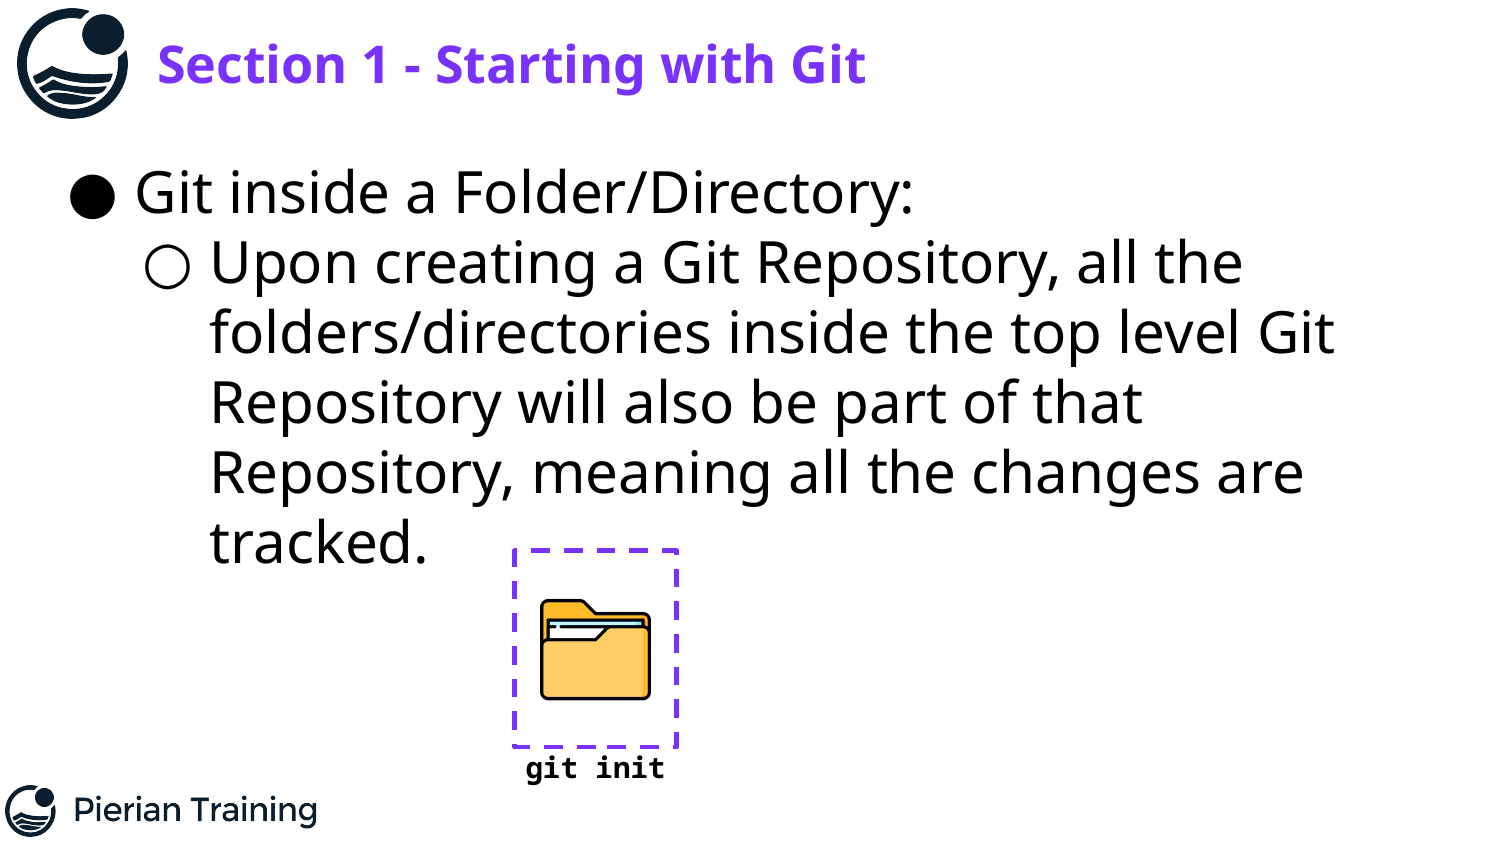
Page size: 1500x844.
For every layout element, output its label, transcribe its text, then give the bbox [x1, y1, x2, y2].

picture [16, 8, 128, 120]
text_box Section 1 - Starting with Git [142, 16, 1432, 110]
picture [4, 785, 318, 837]
text_box [514, 550, 677, 734]
text_box git init [506, 734, 685, 800]
text_box Git inside a Folder/Directory: Upon creating a Git Repository, all the folders/directories inside the top level Git Repository will also be part of that Repository, meaning all the changes are tracked. [44, 140, 1432, 591]
picture [540, 594, 651, 706]
